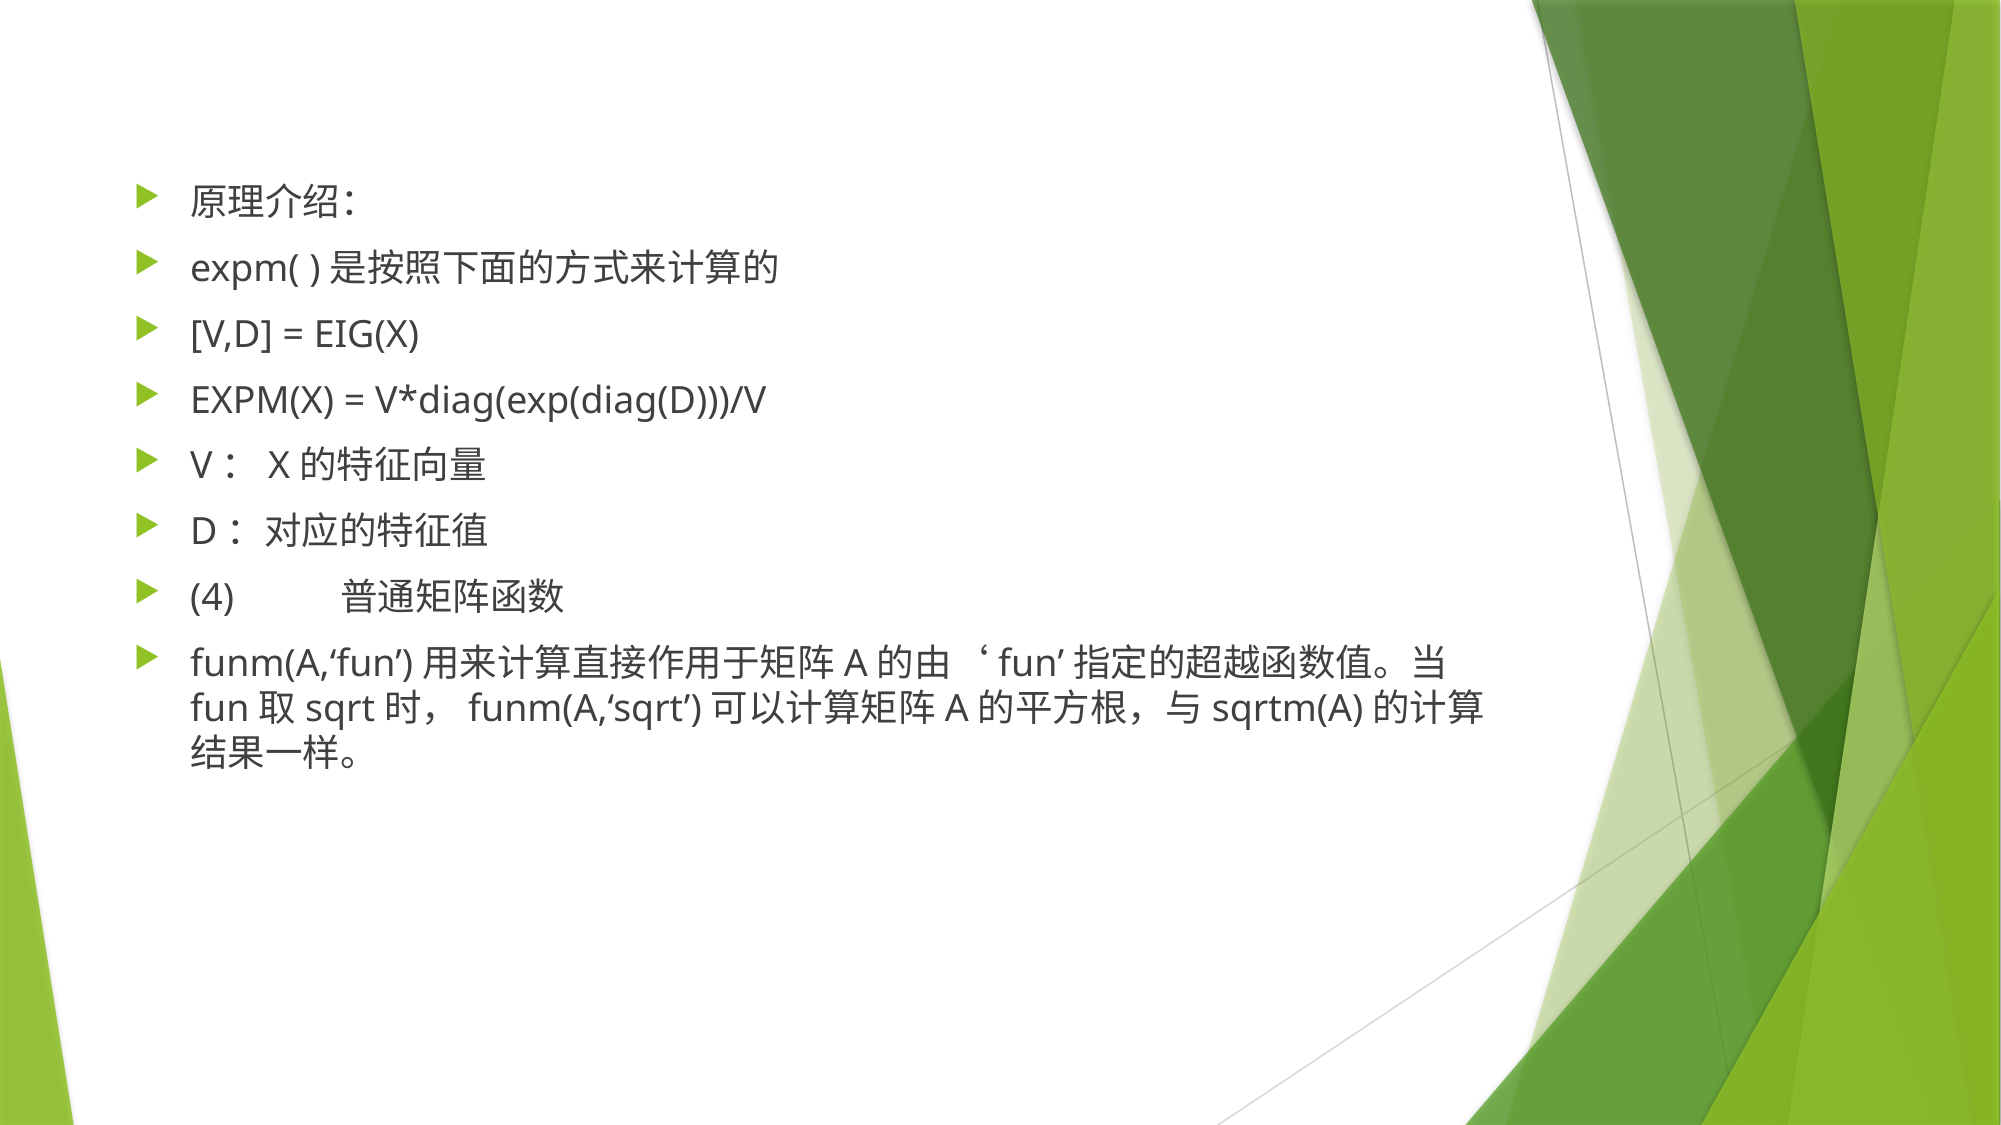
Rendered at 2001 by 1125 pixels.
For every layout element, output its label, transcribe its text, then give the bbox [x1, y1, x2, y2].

list 原理介绍： expm( )是按照下面的方式来计算的 [V,D] = EIG(X) EXPM(X) = V*diag(exp(diag(D)))/V V：X的特征向量 D：对应的特征徝 (4) 普通矩阵函数 funm(A,‘fun’)用来计算直接作用于矩阵A的由‘fun’指定的超越函数值。当fun取sqrt时，funm(A,‘sqrt’)可以计算矩阵A的平方根，与sqrtm(A)的计算结果一样。 [118, 170, 1530, 979]
